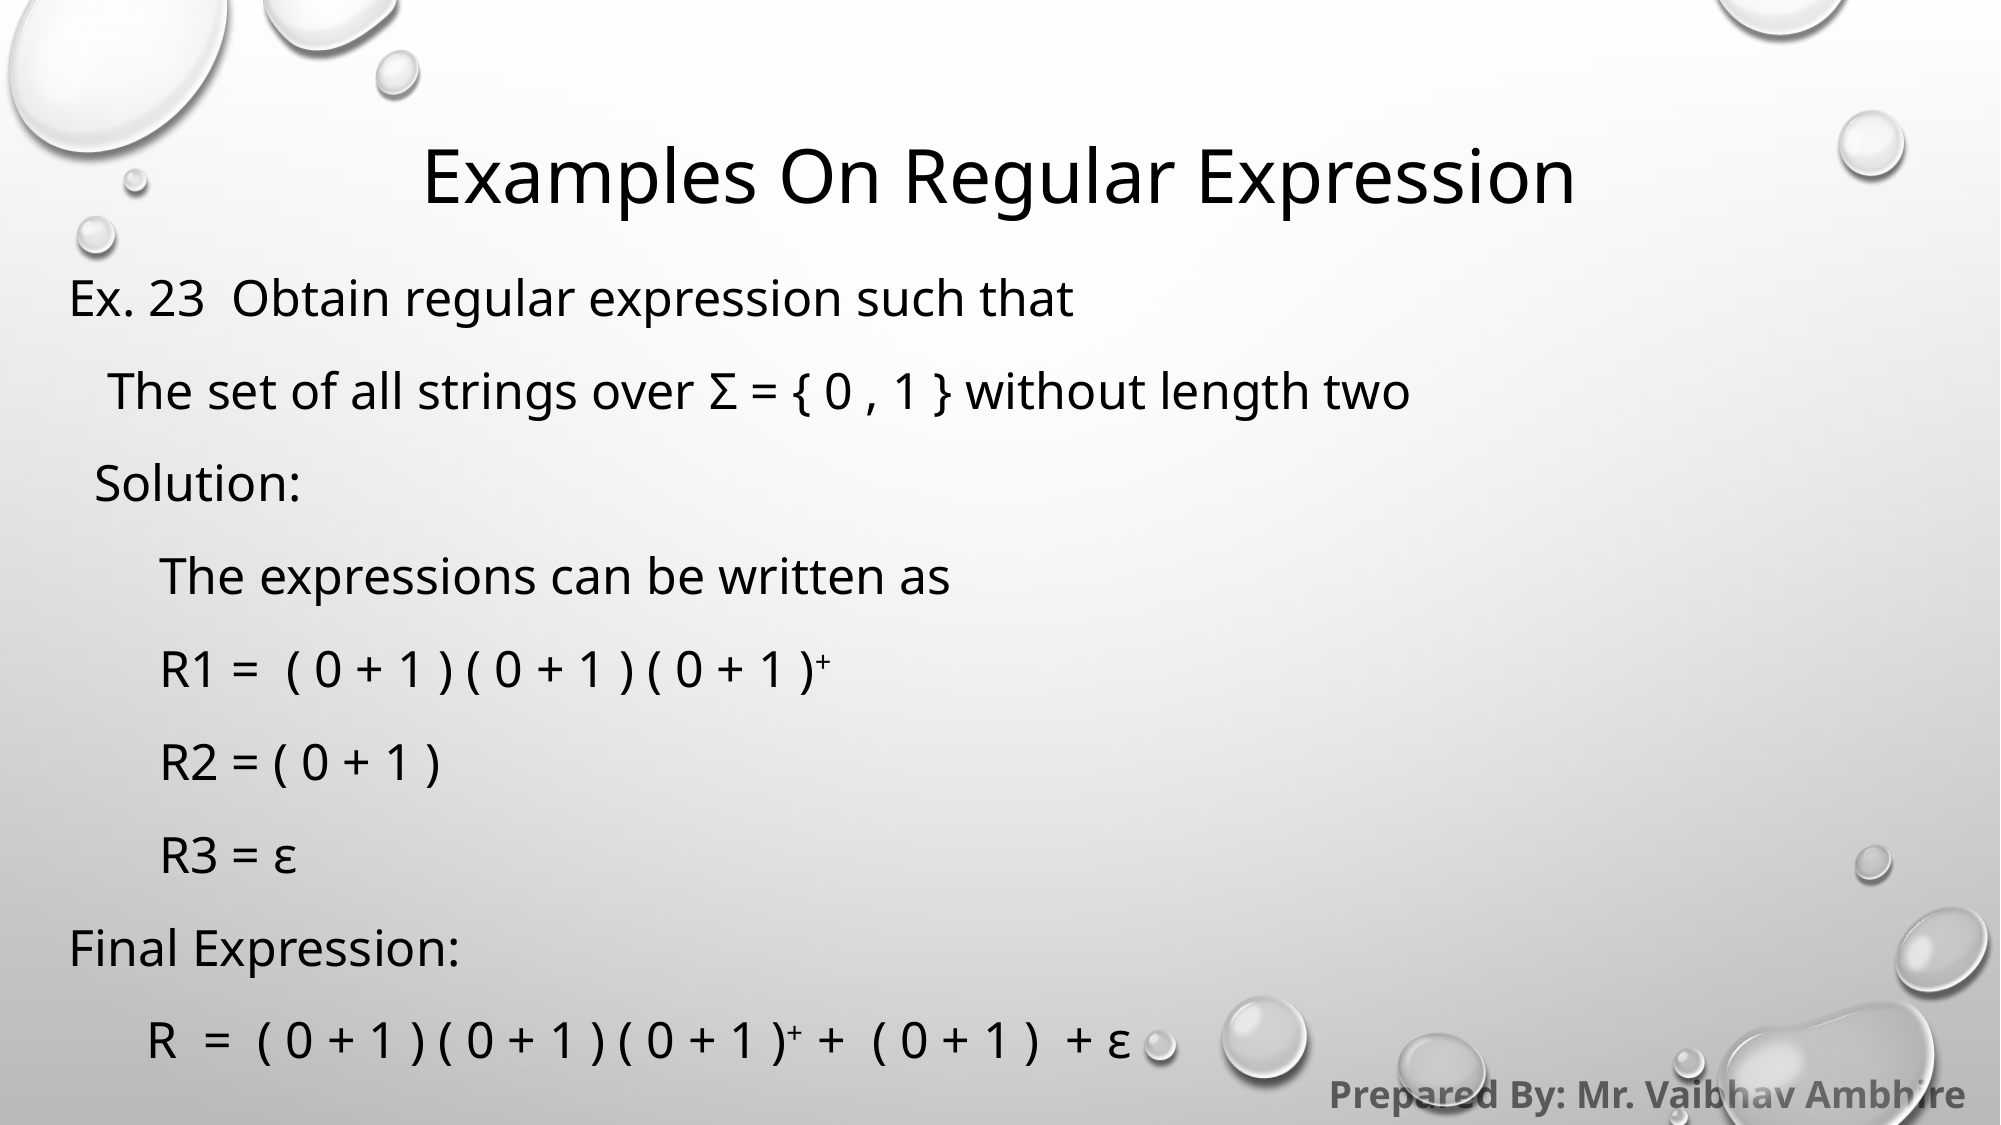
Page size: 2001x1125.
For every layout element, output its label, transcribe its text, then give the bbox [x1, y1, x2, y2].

picture [0, 0, 2000, 1125]
title Examples On Regular Expression [149, 101, 1851, 246]
list Ex. 23 Obtain regular expression such that The set of all strings over Σ = { 0 , 1 } without length two Solution: The expressions can be written as R1 = ( 0 + 1 ) ( 0 + 1 ) ( 0 + 1 )+ R2 = ( 0 + 1 ) R3 = ε Final Expression: R = ( 0 + 1 ) ( 0 + 1 ) ( 0 + 1 )+ + ( 0 + 1 ) + ε [53, 246, 1968, 1073]
